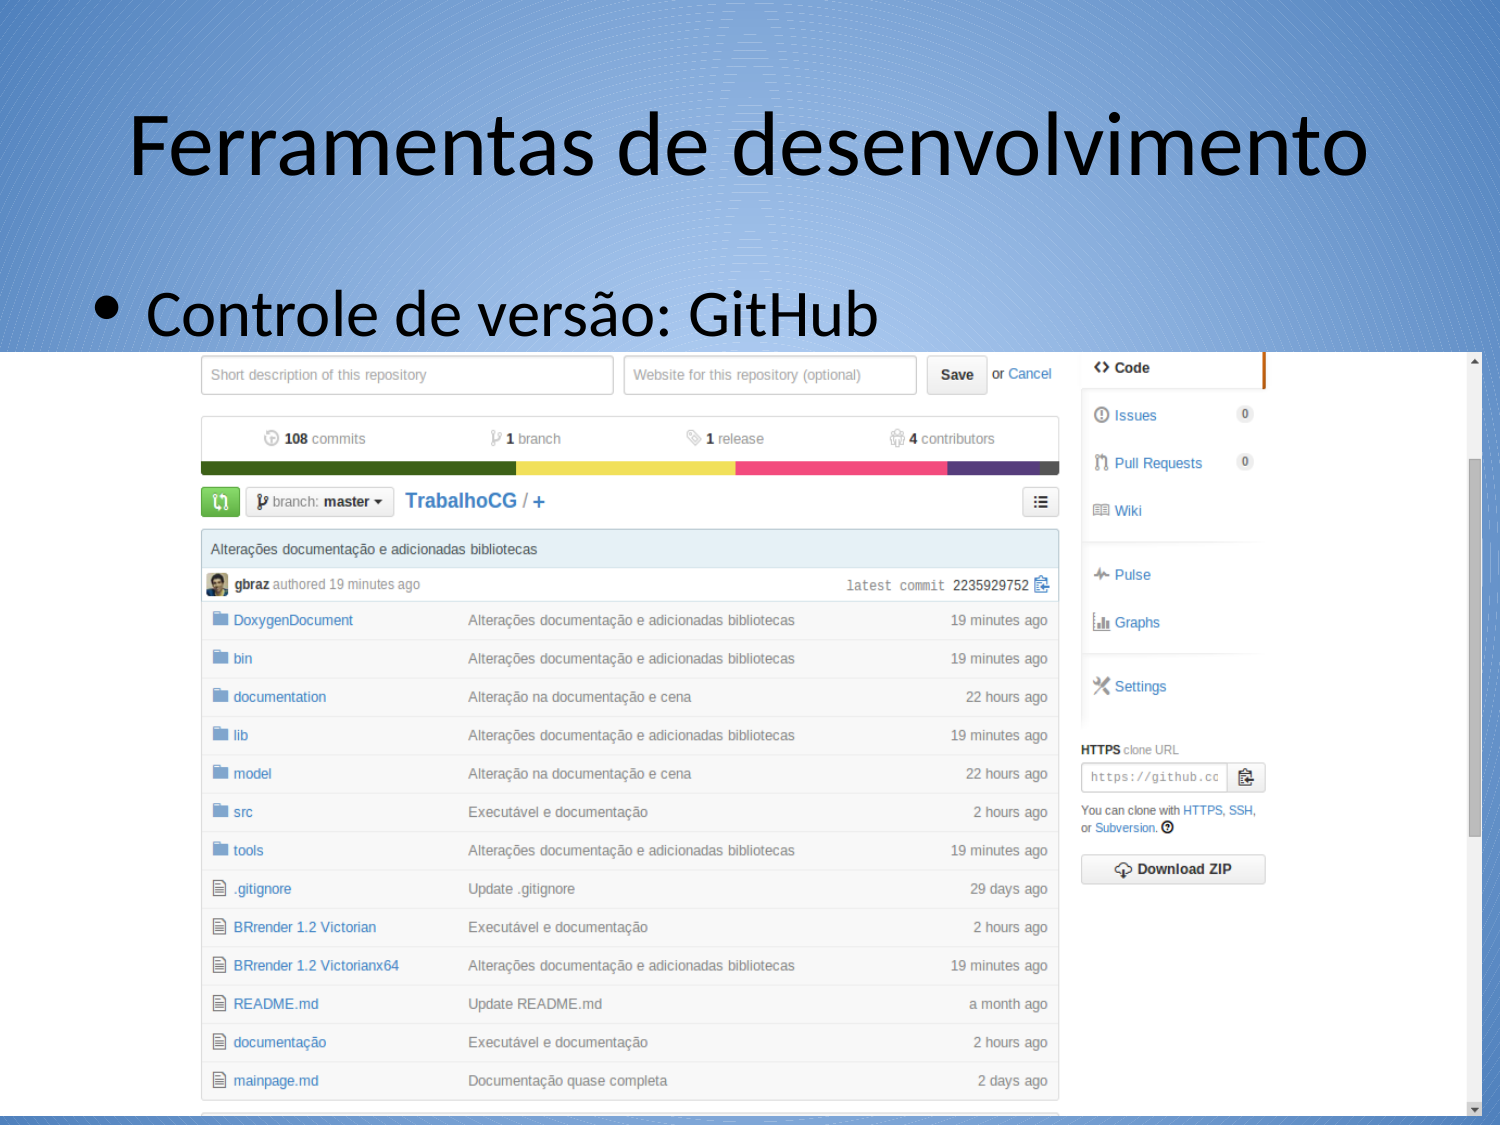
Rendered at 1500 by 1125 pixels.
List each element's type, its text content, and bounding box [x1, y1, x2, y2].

picture [0, 352, 1482, 1116]
list Controle de versão: GitHub [75, 262, 1425, 350]
title Ferramentas de desenvolvimento [75, 45, 1425, 233]
